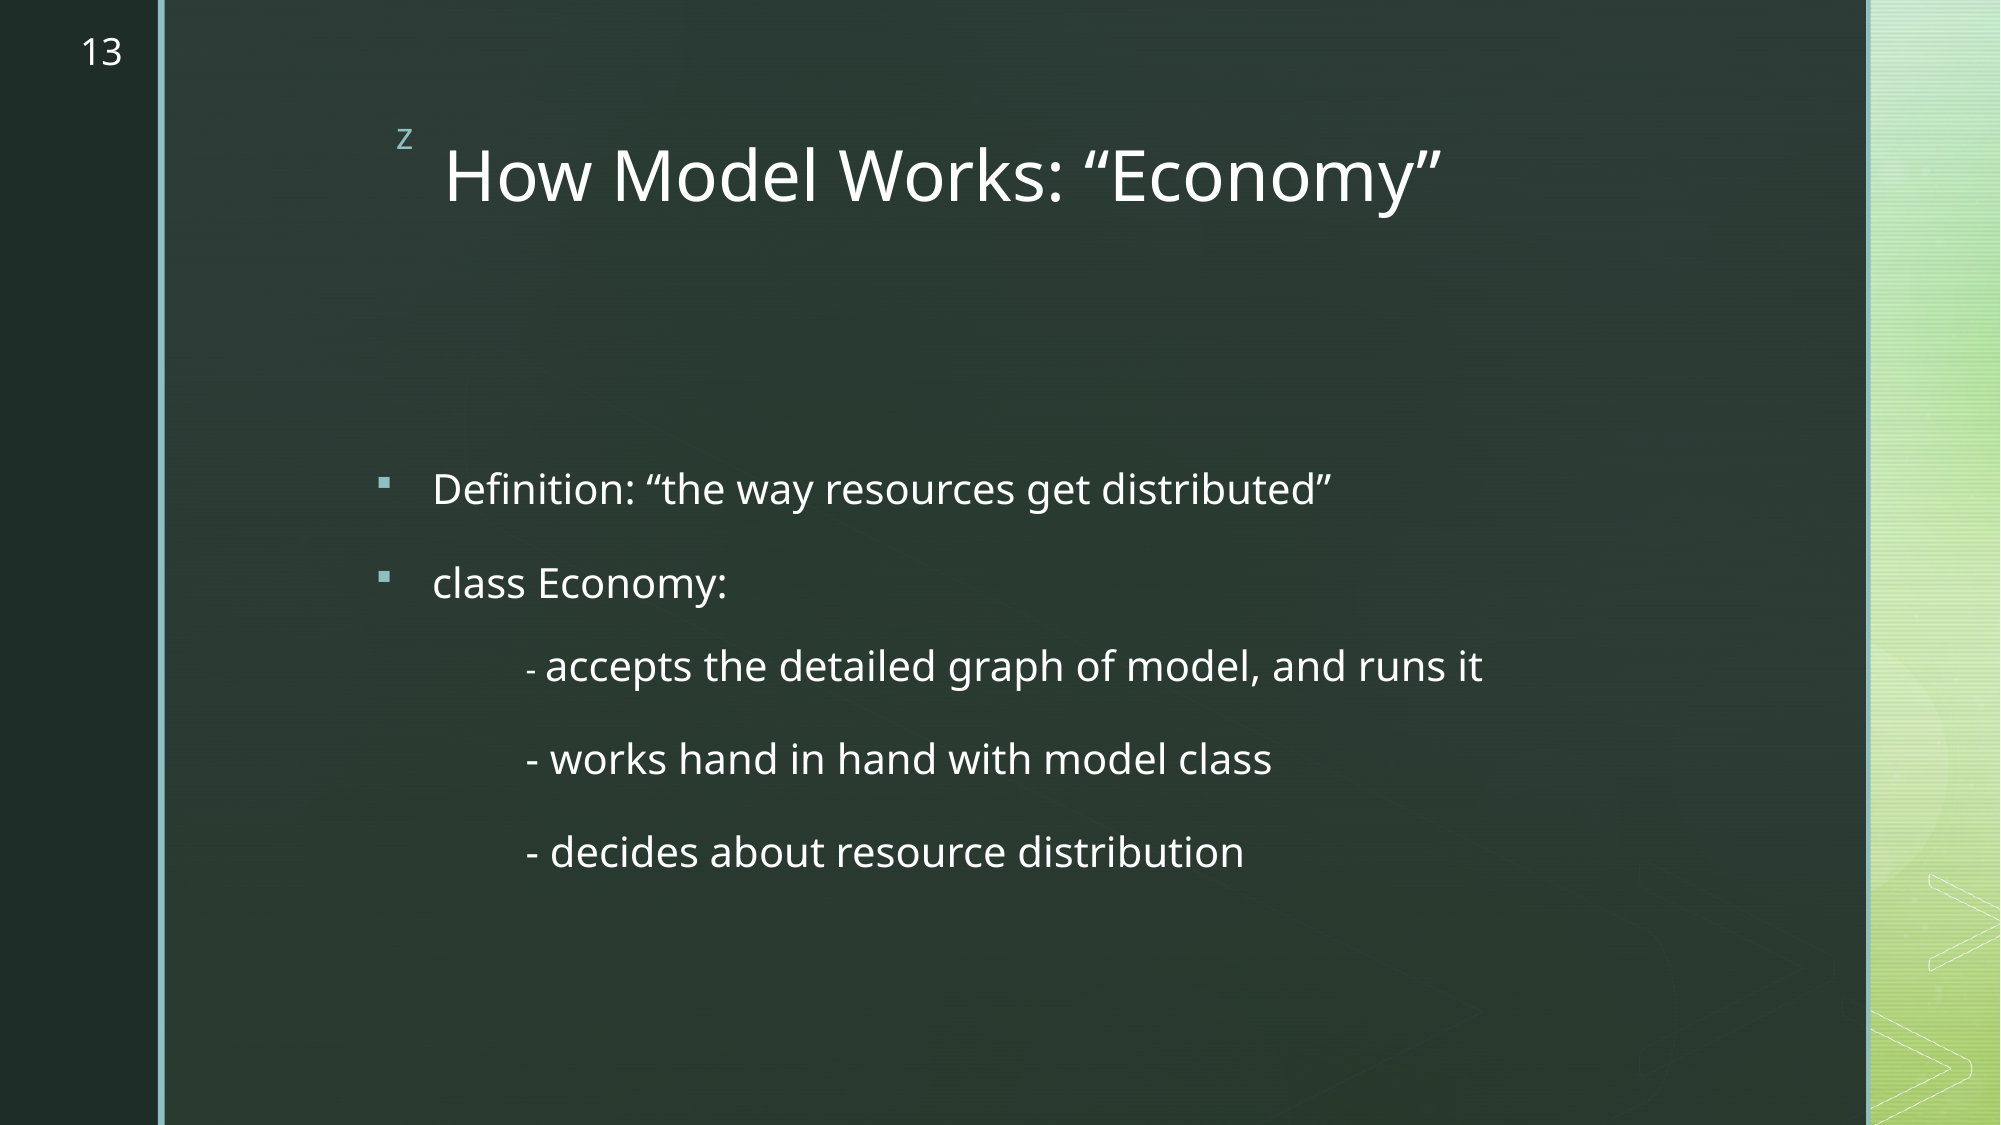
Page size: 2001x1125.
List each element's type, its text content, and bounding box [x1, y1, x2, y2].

list Definition: “the way resources get distributed” class Economy: - accepts the detailed graph of model, and runs it - works hand in hand with model class - decides about resource distribution [360, 336, 1666, 993]
slide_number 13 [25, 26, 131, 80]
title How Model Works: “Economy” [428, 132, 1734, 310]
picture [1871, 0, 2001, 1125]
